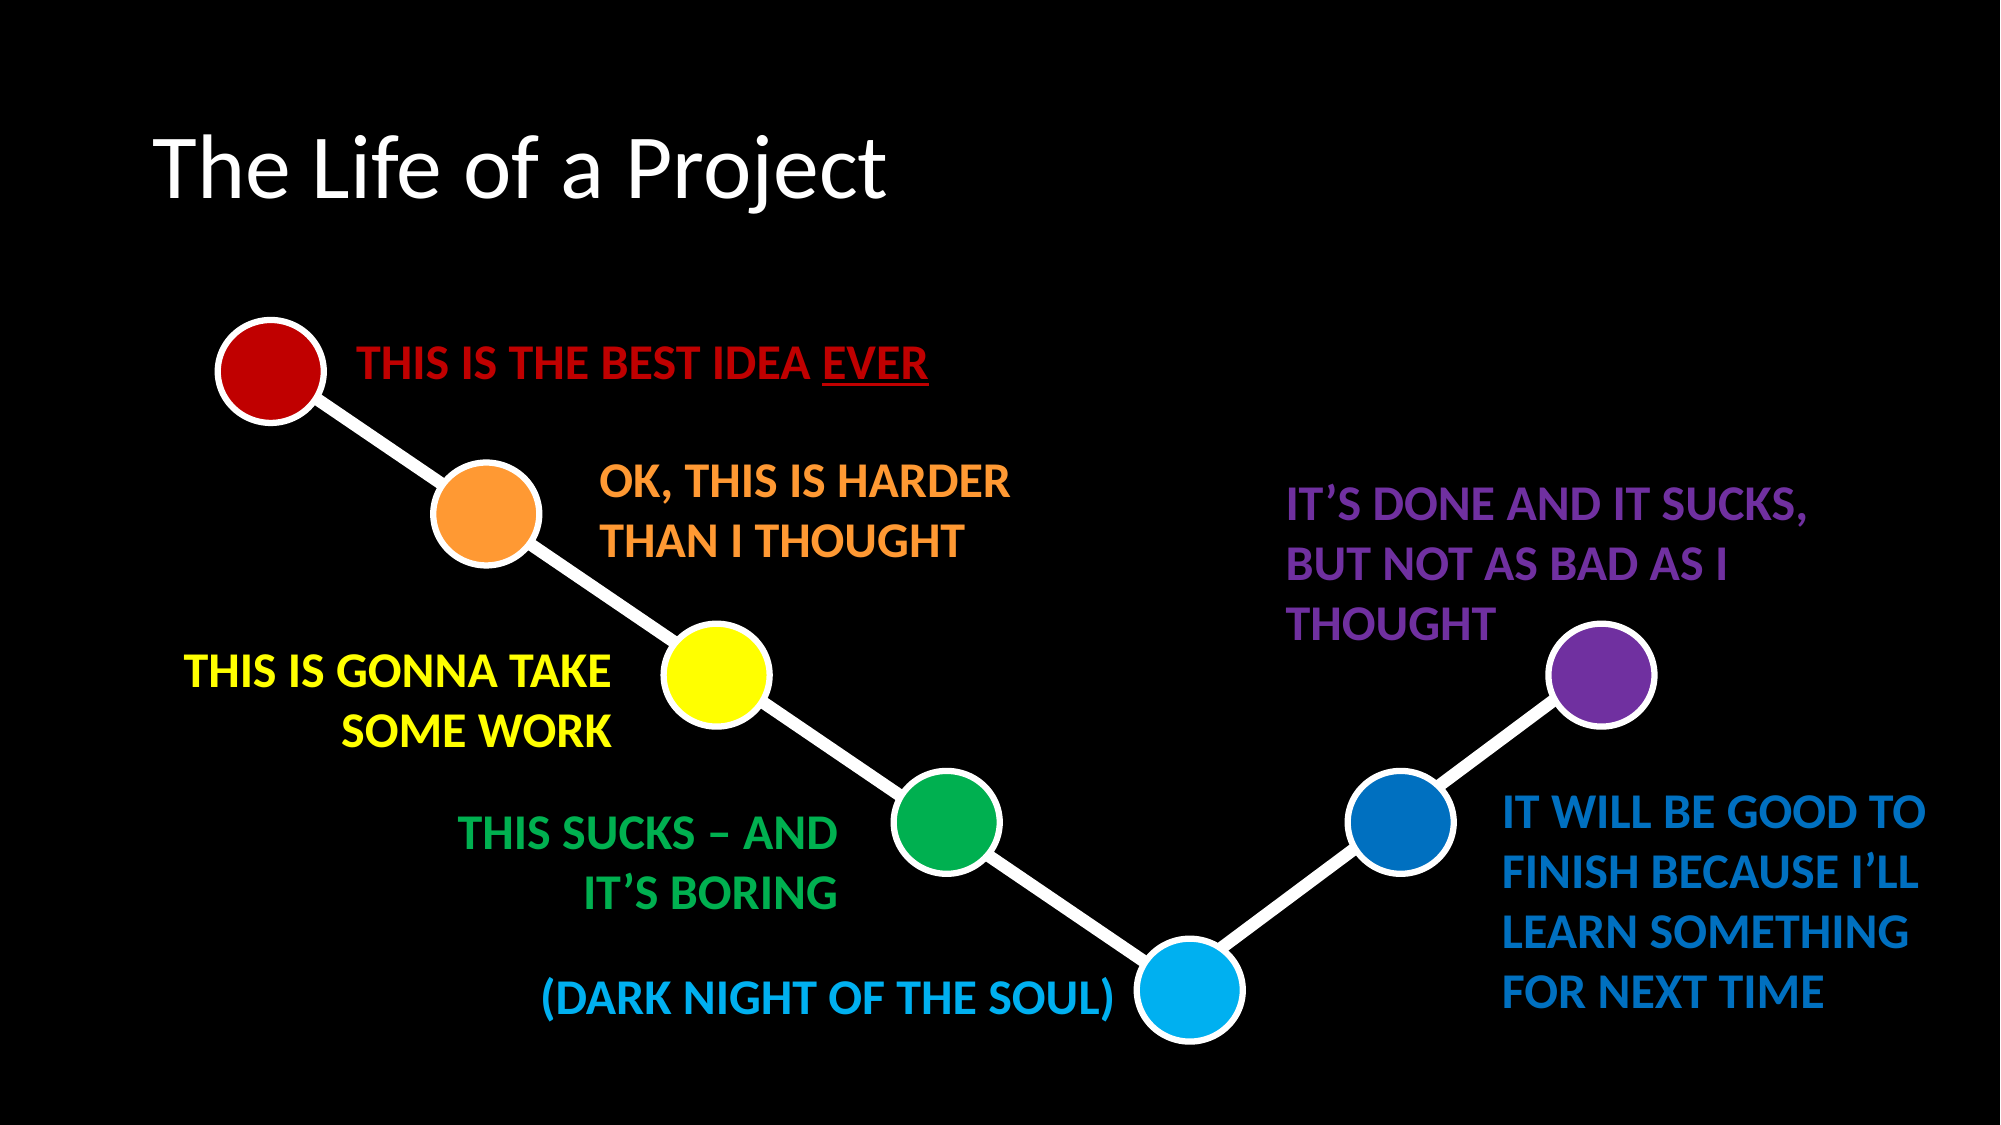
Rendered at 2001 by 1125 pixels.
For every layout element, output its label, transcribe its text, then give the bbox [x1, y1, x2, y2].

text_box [1164, 654, 1616, 991]
text_box [1135, 991, 1244, 1043]
text_box IT’S DONE AND IT SUCKS, BUT NOT AS BAD AS I THOUGHT [1270, 463, 1827, 658]
text_box THIS IS GONNA TAKE SOME WORK [151, 630, 246, 765]
text_box IT WILL BE GOOD TO FINISH BECAUSE I’LL LEARN SOMETHING FOR NEXT TIME [1487, 770, 1964, 1026]
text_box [246, 351, 1187, 991]
text_box THIS IS THE BEST IDEA EVER [341, 322, 944, 351]
text_box (DARK NIGHT OF THE SOUL) [525, 991, 1131, 1033]
title The Life of a Project [137, 59, 1863, 278]
text_box [216, 318, 321, 419]
text_box [1616, 658, 1656, 726]
